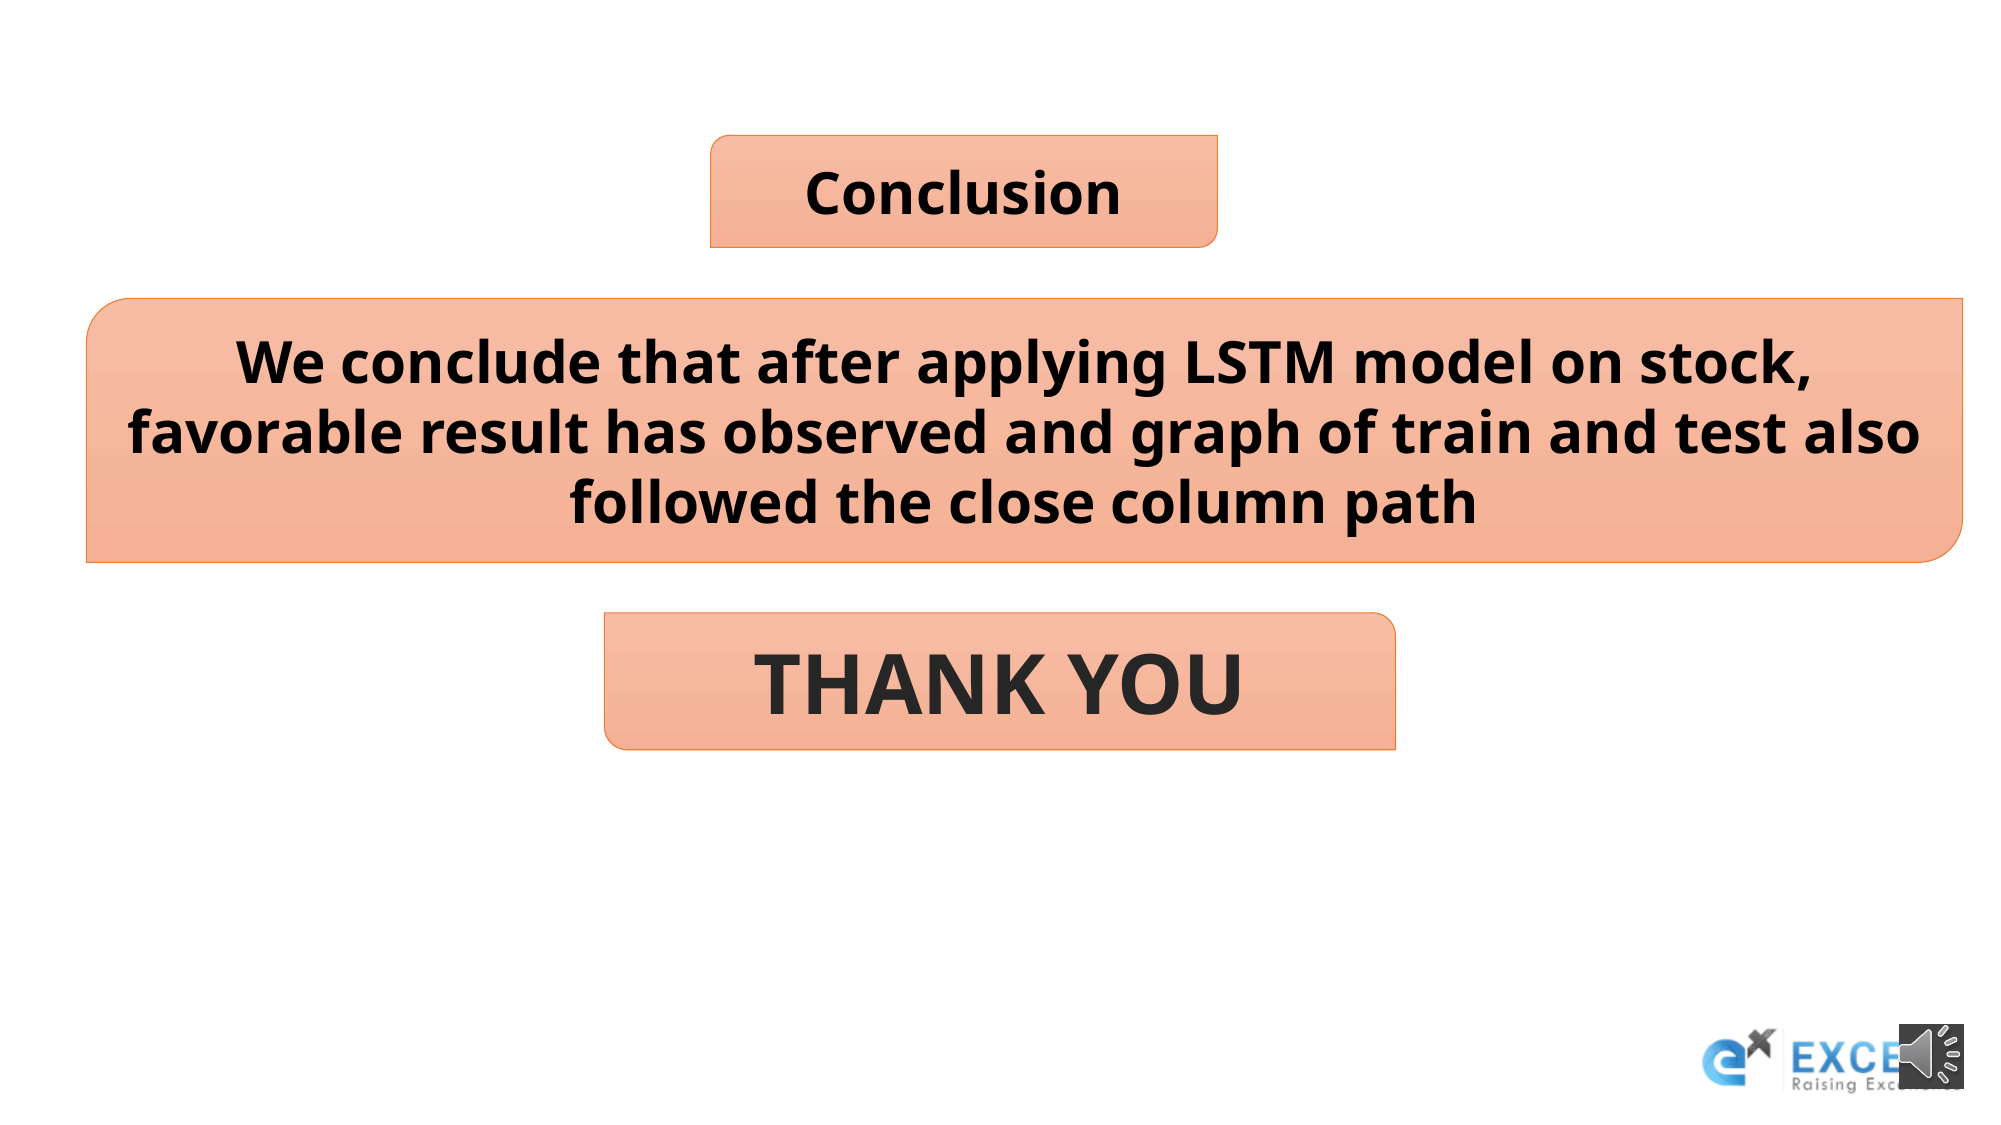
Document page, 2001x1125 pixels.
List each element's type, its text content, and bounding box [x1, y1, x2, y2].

text_box Conclusion [710, 134, 1218, 248]
text_box We conclude that after applying LSTM model on stock, favorable result has observed and graph of train and test also followed the close column path [85, 297, 1964, 563]
text_box THANK YOU [603, 612, 1397, 751]
picture [1672, 999, 1989, 1125]
